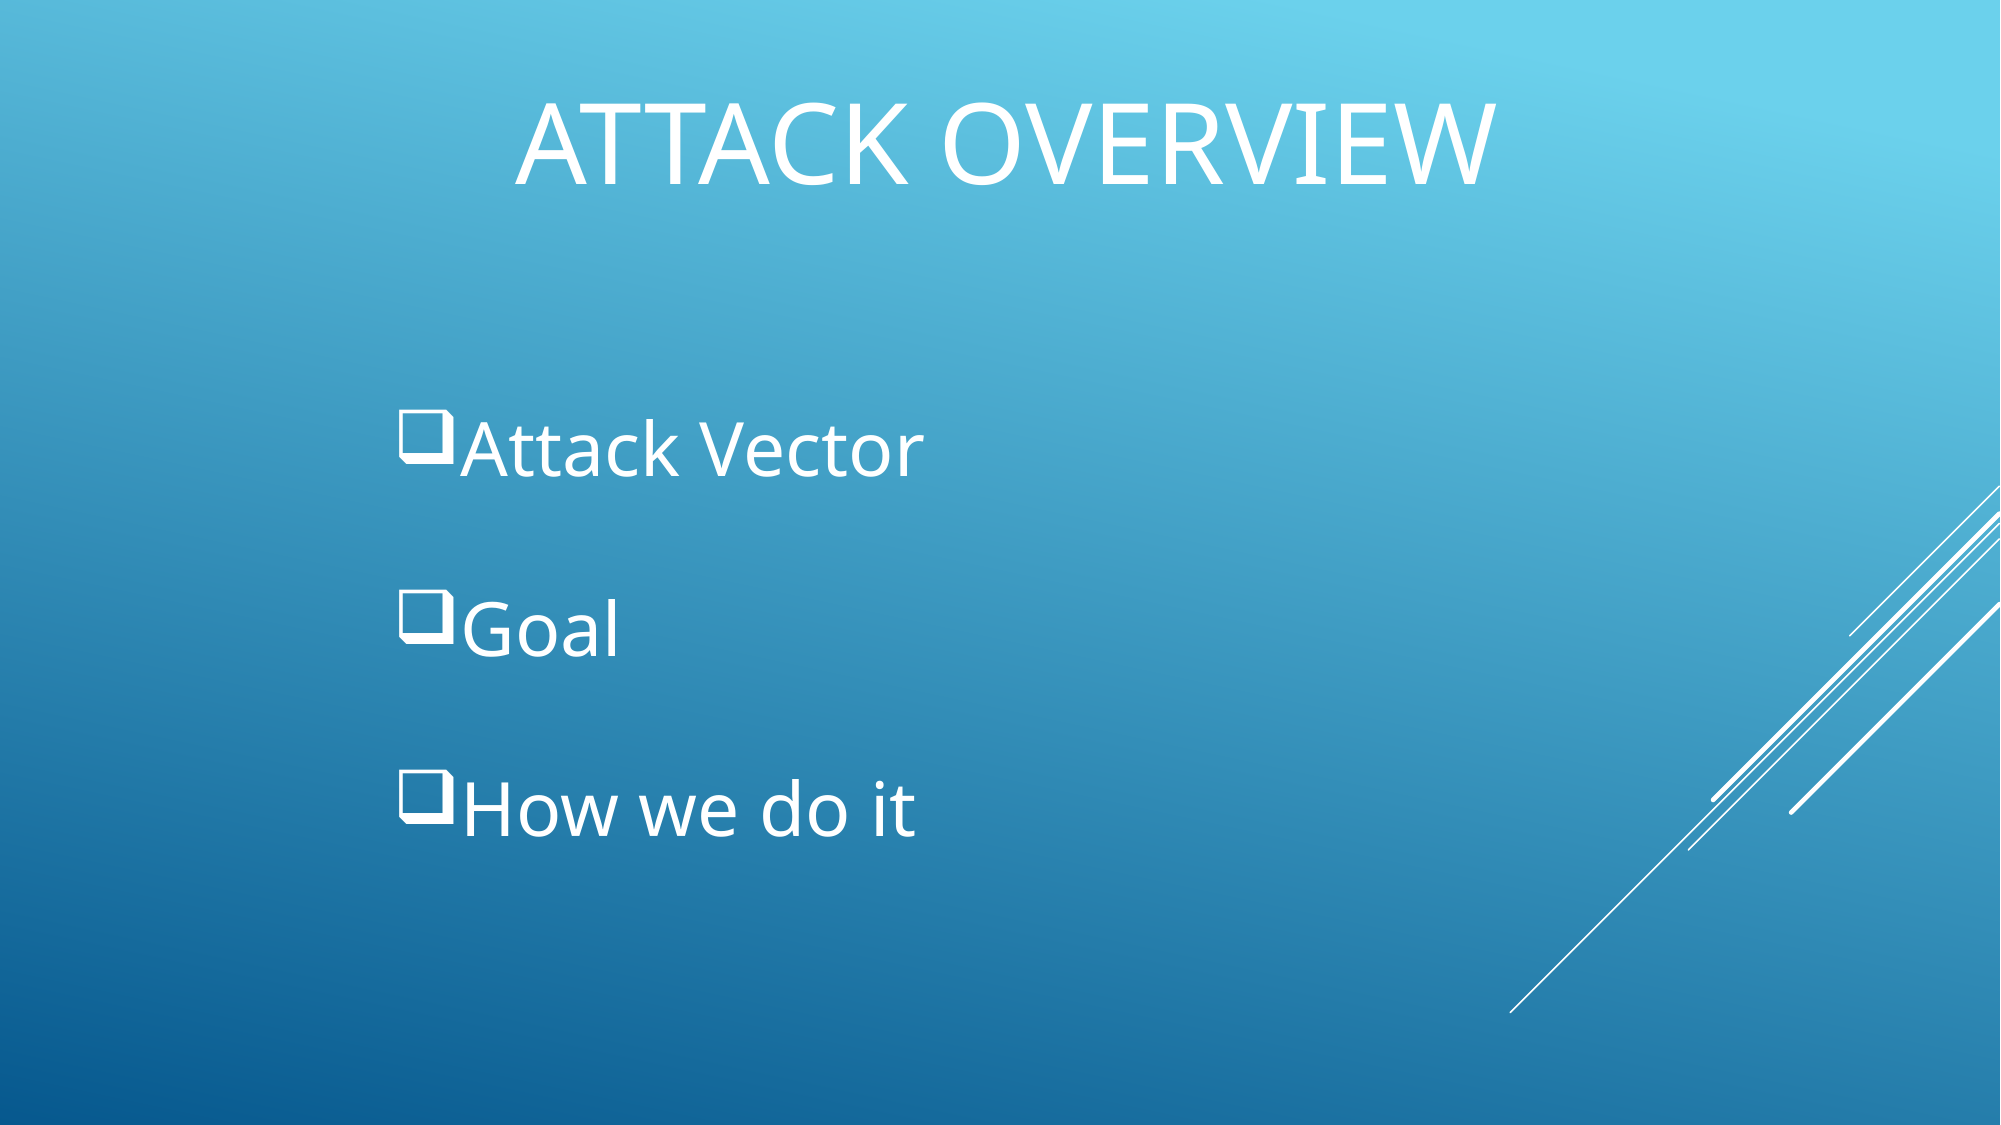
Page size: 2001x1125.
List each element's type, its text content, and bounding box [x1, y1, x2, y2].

text_box Attack Vector Goal How we do it [378, 394, 1101, 860]
text_box ATTACK OVERVIEW [500, 64, 1514, 215]
